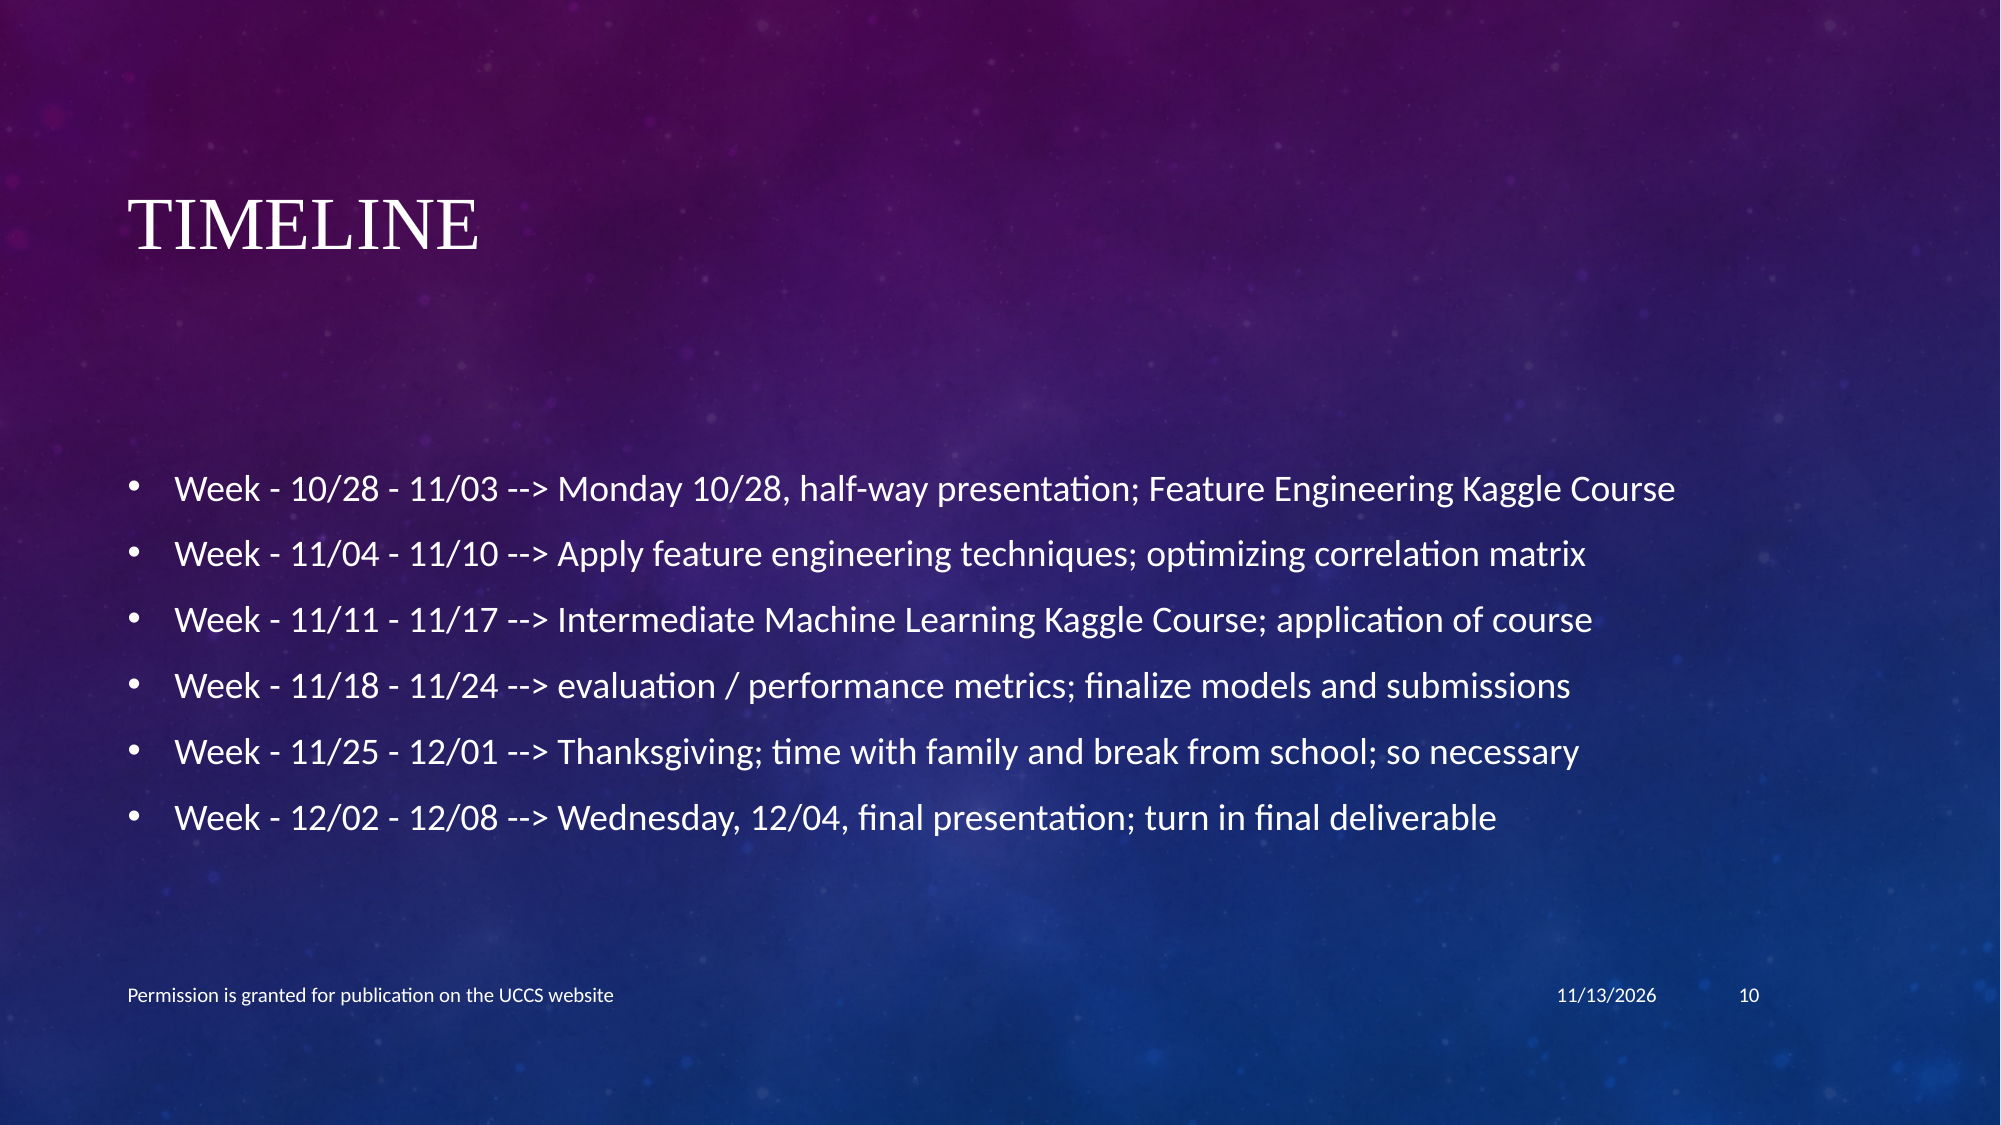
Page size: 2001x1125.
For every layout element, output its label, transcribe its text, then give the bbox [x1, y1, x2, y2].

footer Permission is granted for publication on the UCCS website [112, 963, 1397, 1025]
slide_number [1409, 963, 1672, 1025]
title Timeline [112, 99, 1775, 339]
slide_number 10 [1684, 963, 1775, 1025]
picture [0, 0, 2001, 1125]
list Week - 10/28 - 11/03 --> Monday 10/28, half-way presentation; Feature Engineering Kaggle Course Week - 11/04 - 11/10 --> Apply feature engineering techniques; optimizing correlation matrix Week - 11/11 - 11/17 --> Intermediate Machine Learning Kaggle Course; application of course Week - 11/18 - 11/24 --> evaluation / performance metrics; finalize models and submissions Week - 11/25 - 12/01 --> Thanksgiving; time with family and break from school; so necessary Week - 12/02 - 12/08 --> Wednesday, 12/04, final presentation; turn in final deliverable [112, 351, 1775, 950]
